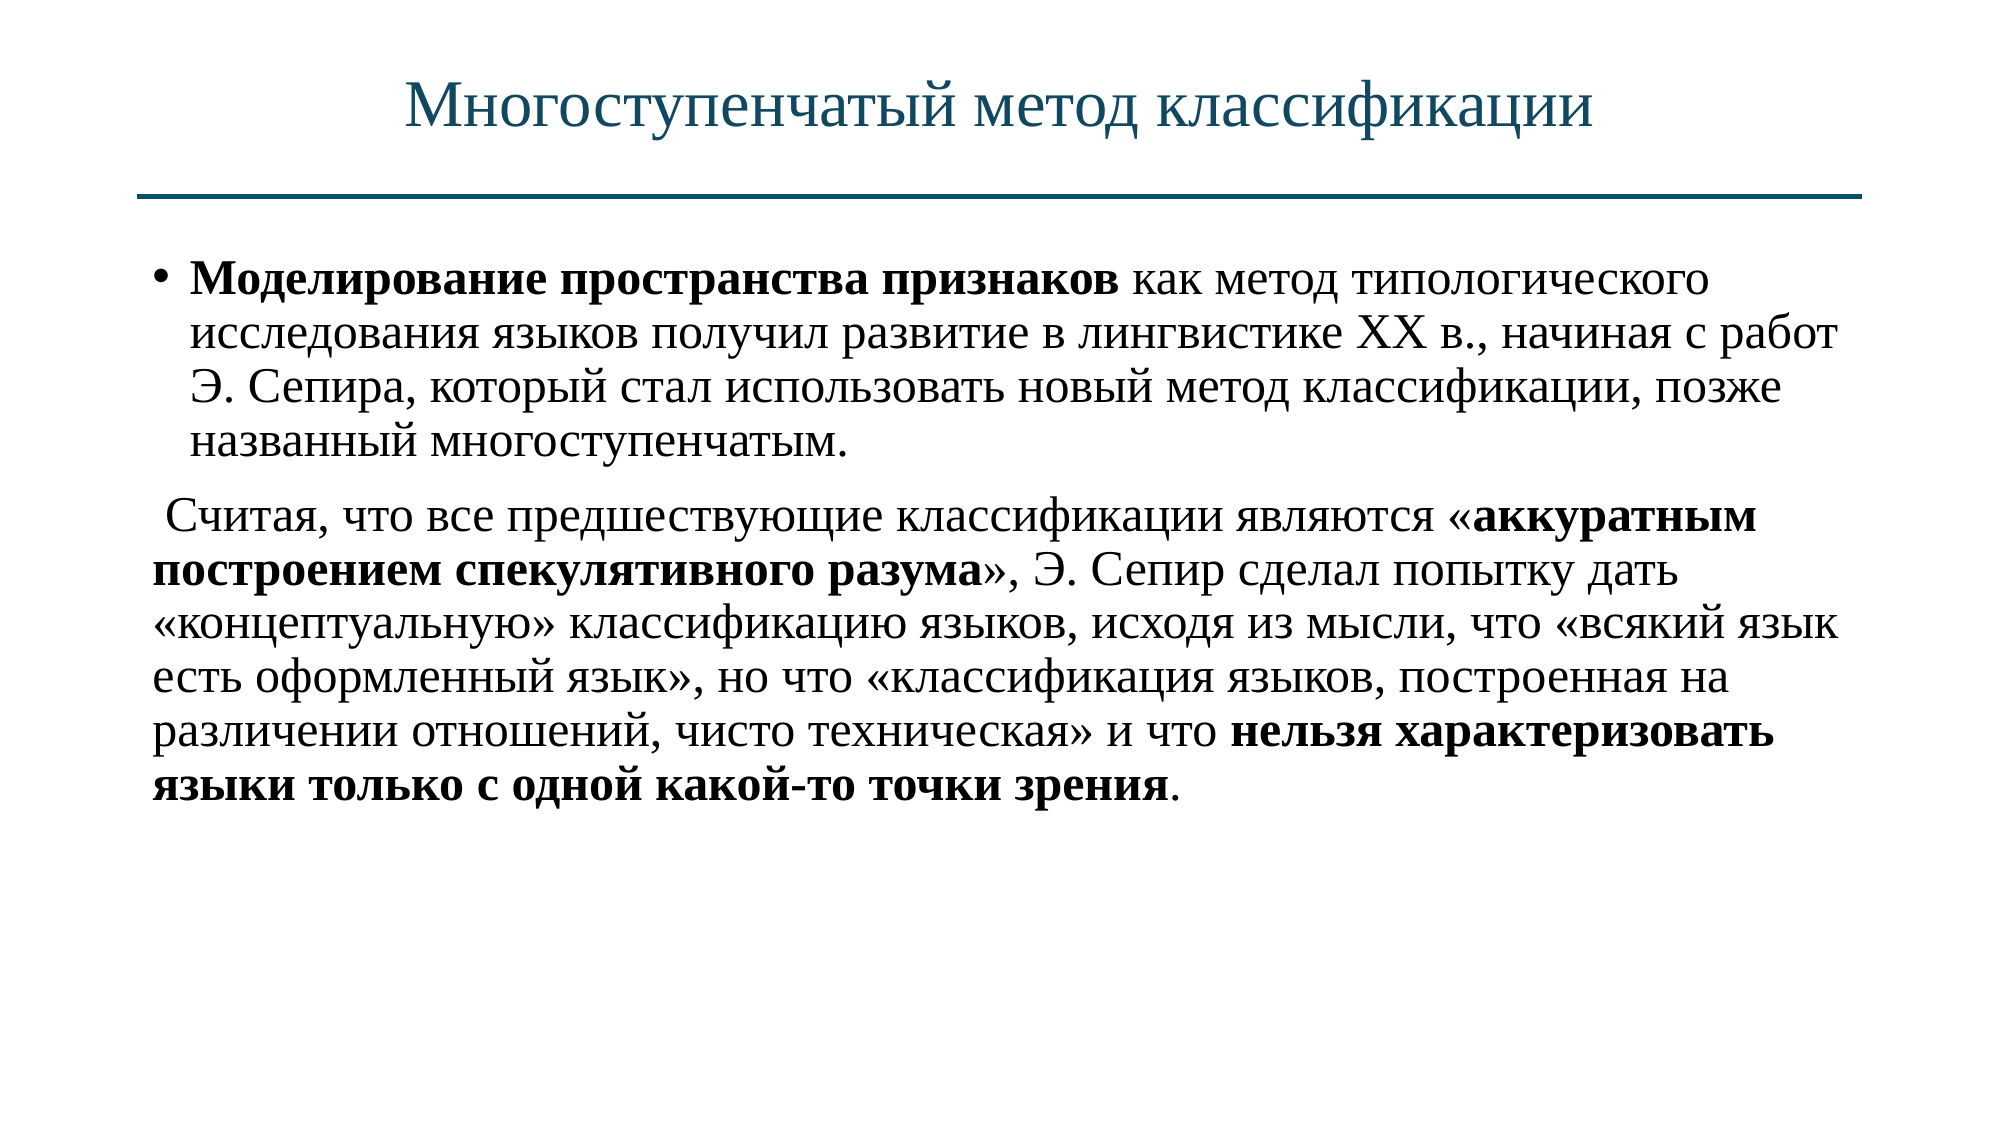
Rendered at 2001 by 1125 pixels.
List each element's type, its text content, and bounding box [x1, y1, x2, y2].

list Моделирование пространства признаков как метод типологического исследования языков получил развитие в лингвистике XX в., начиная с работ Э. Сепира, который стал использовать новый метод классификации, позже названный многоступенчатым. Считая, что все предшествующие классификации являются «аккуратным построением спекулятивного разума», Э. Сепир сделал попытку дать «концептуальную» классификацию языков, исходя из мысли, что «всякий язык есть оформленный язык», но что «классификация языков, построенная на различении отношений, чисто техническая» и что нельзя характеризовать языки только с одной какой-то точки зрения. [137, 243, 1863, 1035]
title Многоступенчатый метод классификации [137, 59, 1863, 149]
